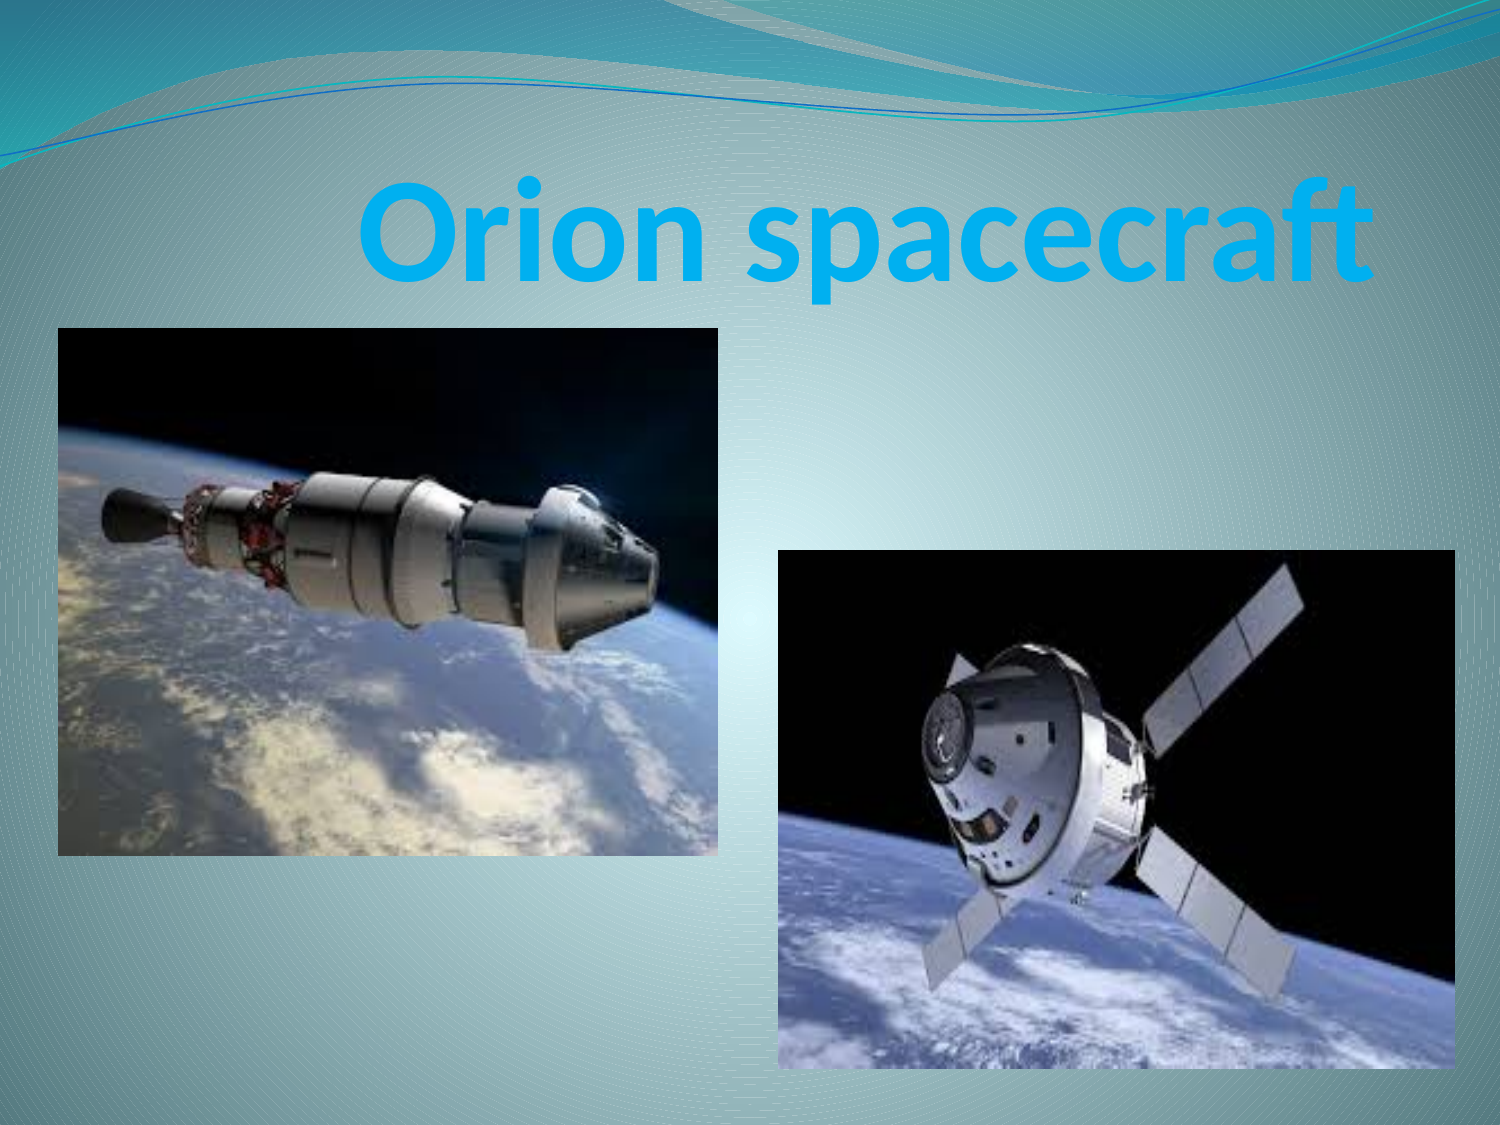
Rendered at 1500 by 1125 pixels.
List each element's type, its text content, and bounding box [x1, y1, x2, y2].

picture [58, 327, 718, 856]
title Orion spacecraft [105, 70, 1381, 312]
picture [778, 550, 1456, 1069]
